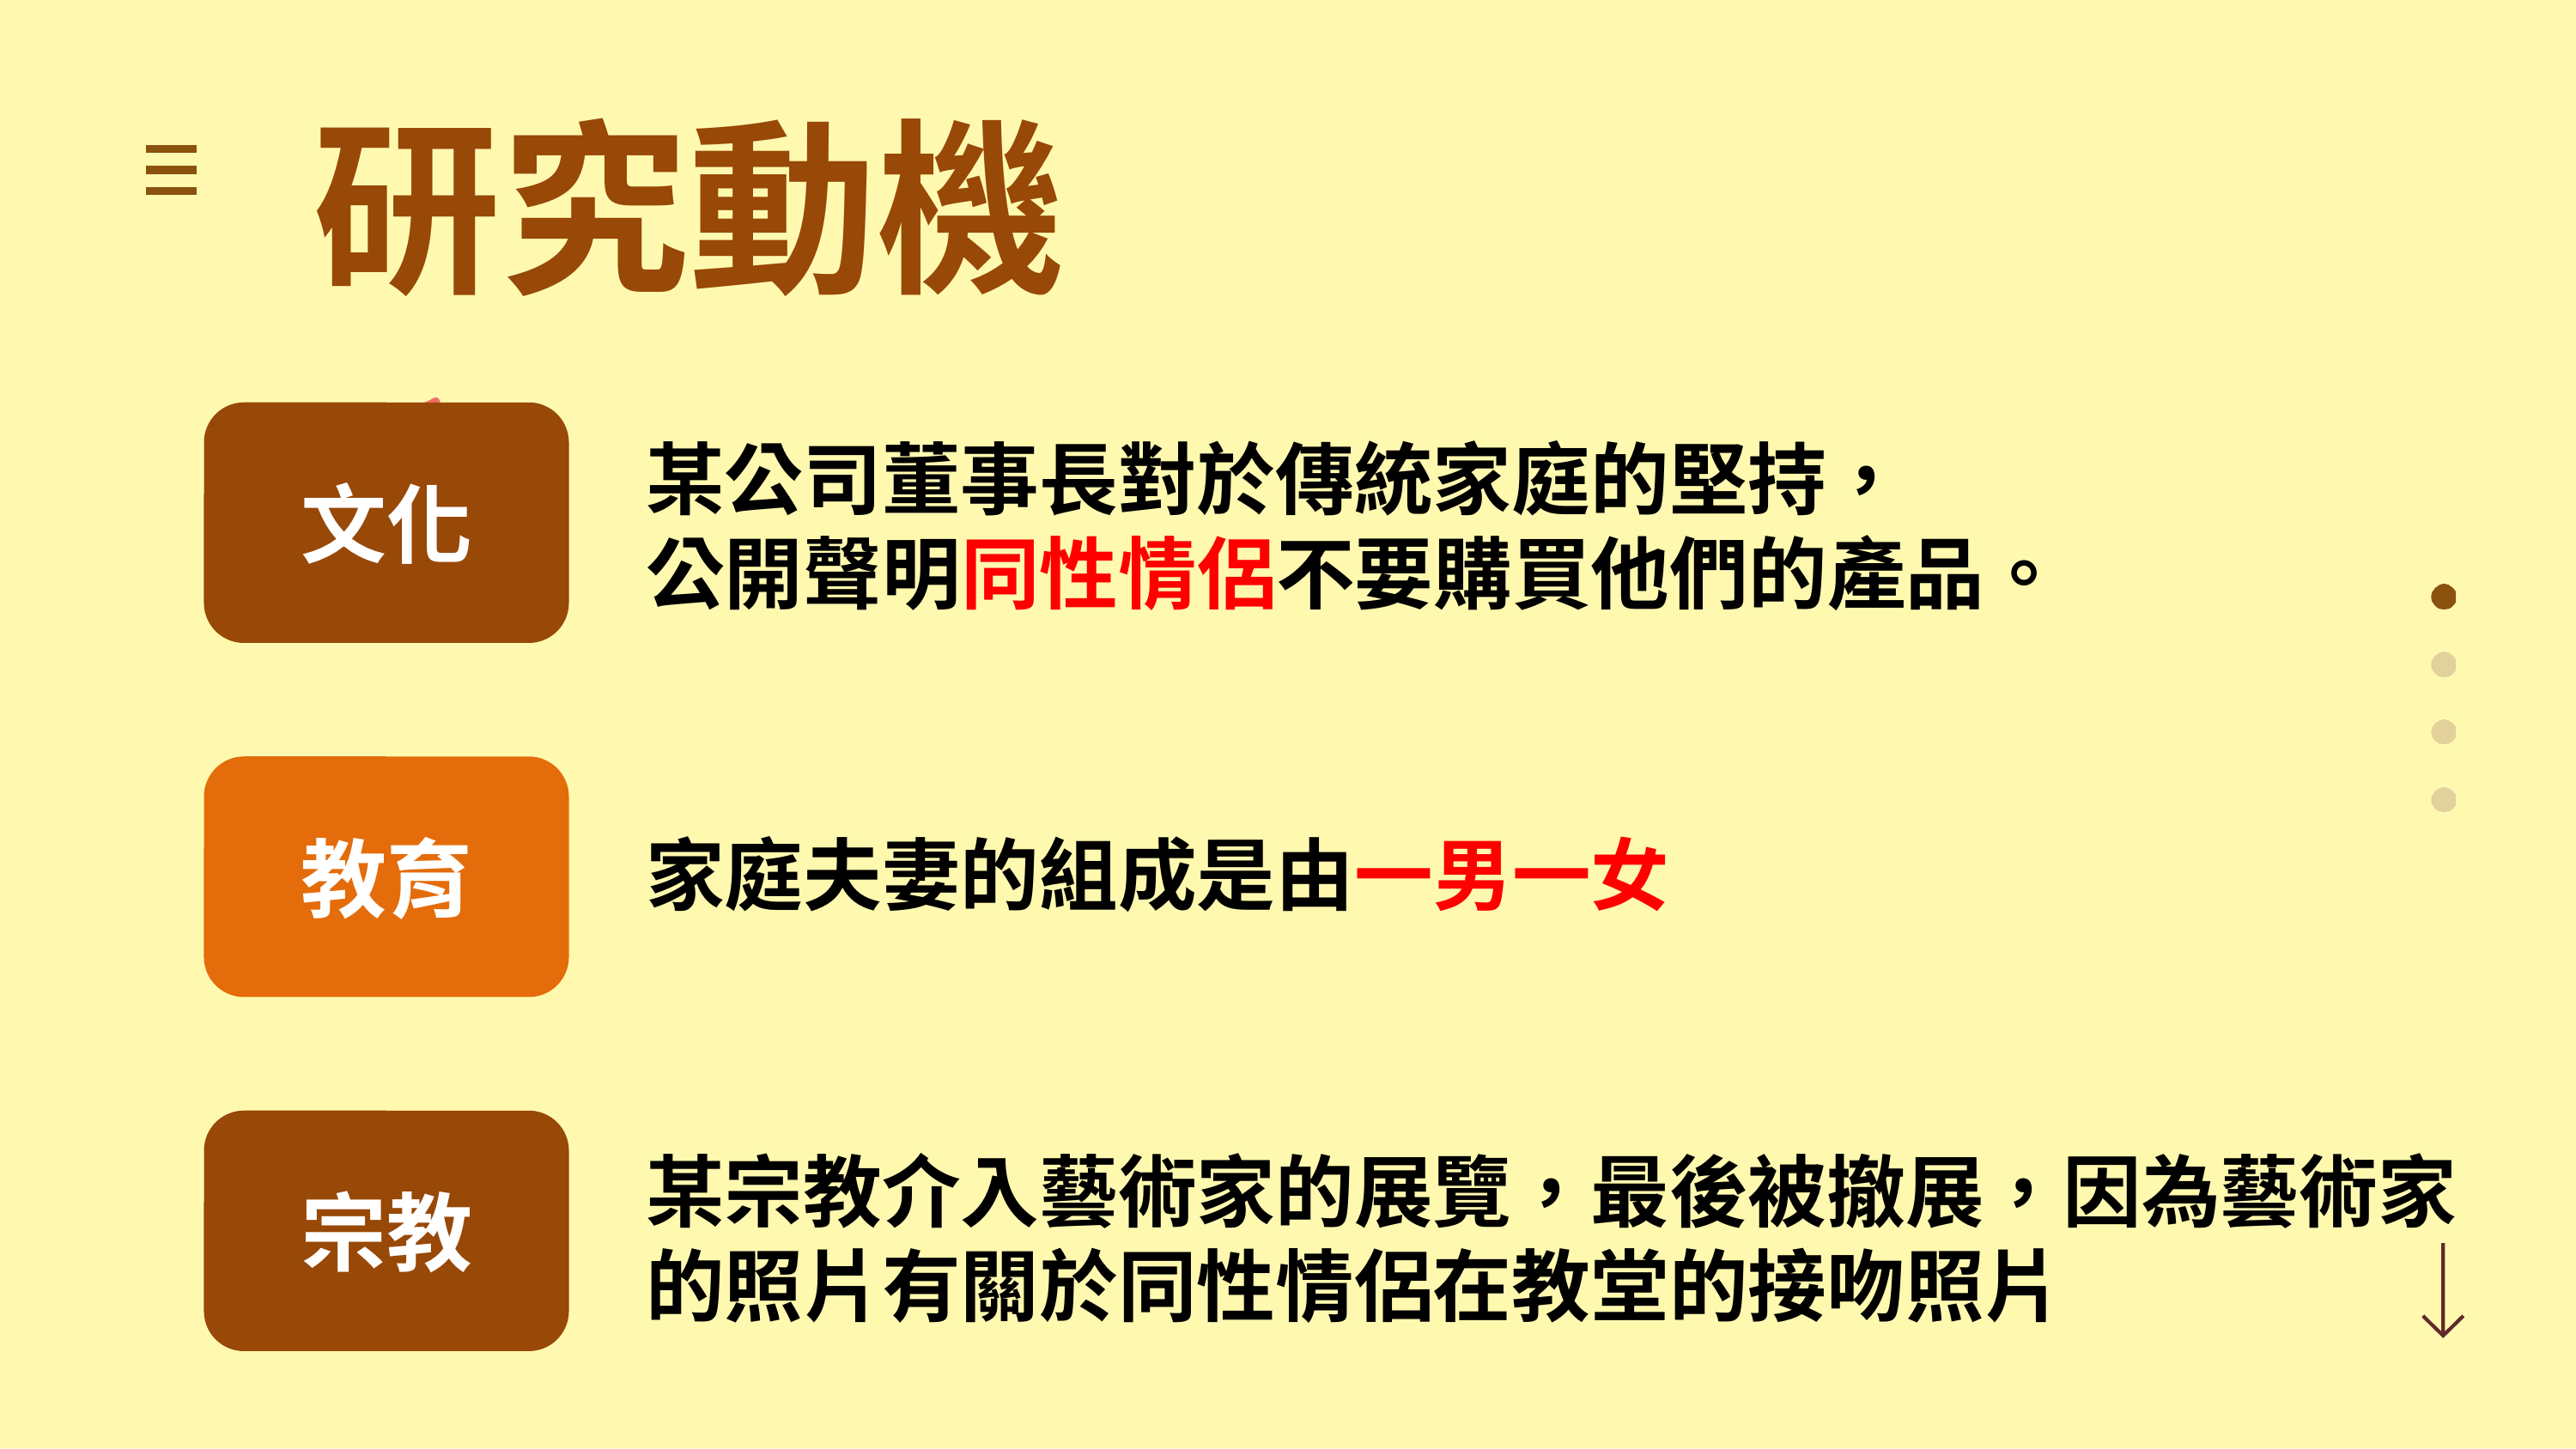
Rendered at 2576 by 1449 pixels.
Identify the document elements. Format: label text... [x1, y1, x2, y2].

picture [2431, 652, 2457, 677]
text_box 文化 [202, 400, 571, 646]
text_box 研究動機 [300, 84, 1589, 323]
text_box 宗教 [202, 1108, 571, 1354]
text_box 教育 [202, 755, 571, 999]
picture [2431, 719, 2457, 744]
text_box 某宗教介入藝術家的展覽，最後被撤展，因為藝術家的照片有關於同性情侶在教堂的接吻照片 [633, 1136, 2488, 1338]
picture [2431, 787, 2457, 812]
text_box 某公司董事長對於傳統家庭的堅持， 公開聲明同性情侶不要購買他們的產品。 [633, 423, 2488, 626]
text_box 家庭夫妻的組成是由一男一女 [633, 819, 2488, 927]
picture [294, 397, 543, 403]
